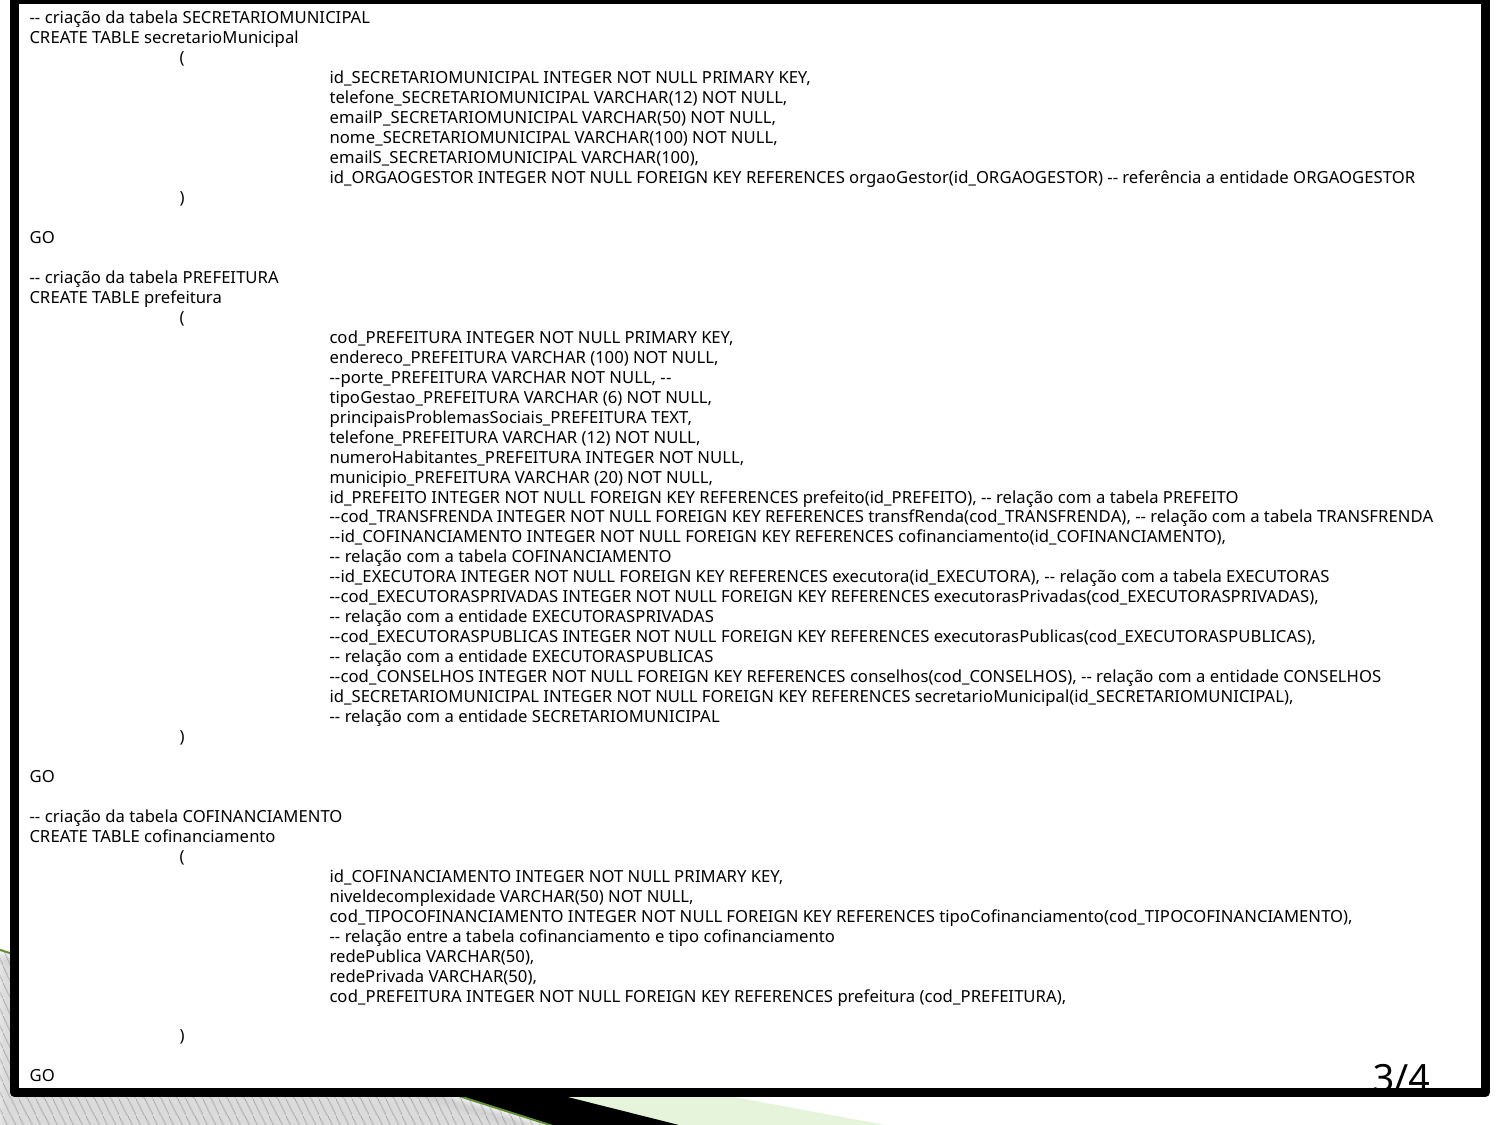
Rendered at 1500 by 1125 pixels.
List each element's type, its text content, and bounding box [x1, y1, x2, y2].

text_box -- criação da tabela SECRETARIOMUNICIPAL CREATE TABLE secretarioMunicipal ( id_SECRETARIOMUNICIPAL INTEGER NOT NULL PRIMARY KEY, telefone_SECRETARIOMUNICIPAL VARCHAR(12) NOT NULL, emailP_SECRETARIOMUNICIPAL VARCHAR(50) NOT NULL, nome_SECRETARIOMUNICIPAL VARCHAR(100) NOT NULL, emailS_SECRETARIOMUNICIPAL VARCHAR(100), id_ORGAOGESTOR INTEGER NOT NULL FOREIGN KEY REFERENCES orgaoGestor(id_ORGAOGESTOR) -- referência a entidade ORGAOGESTOR ) GO -- criação da tabela PREFEITURA CREATE TABLE prefeitura ( cod_PREFEITURA INTEGER NOT NULL PRIMARY KEY, endereco_PREFEITURA VARCHAR (100) NOT NULL, --porte_PREFEITURA VARCHAR NOT NULL, -- tipoGestao_PREFEITURA VARCHAR (6) NOT NULL, principaisProblemasSociais_PREFEITURA TEXT, telefone_PREFEITURA VARCHAR (12) NOT NULL, numeroHabitantes_PREFEITURA INTEGER NOT NULL, municipio_PREFEITURA VARCHAR (20) NOT NULL, id_PREFEITO INTEGER NOT NULL FOREIGN KEY REFERENCES prefeito(id_PREFEITO), -- relação com a tabela PREFEITO --cod_TRANSFRENDA INTEGER NOT NULL FOREIGN KEY REFERENCES transfRenda(cod_TRANSFRENDA), -- relação com a tabela TRANSFRENDA --id_COFINANCIAMENTO INTEGER NOT NULL FOREIGN KEY REFERENCES cofinanciamento(id_COFINANCIAMENTO), -- relação com a tabela COFINANCIAMENTO --id_EXECUTORA INTEGER NOT NULL FOREIGN KEY REFERENCES executora(id_EXECUTORA), -- relação com a tabela EXECUTORAS --cod_EXECUTORASPRIVADAS INTEGER NOT NULL FOREIGN KEY REFERENCES executorasPrivadas(cod_EXECUTORASPRIVADAS), -- relação com a entidade EXECUTORASPRIVADAS --cod_EXECUTORASPUBLICAS INTEGER NOT NULL FOREIGN KEY REFERENCES executorasPublicas(cod_EXECUTORASPUBLICAS), -- relação com a entidade EXECUTORASPUBLICAS --cod_CONSELHOS INTEGER NOT NULL FOREIGN KEY REFERENCES conselhos(cod_CONSELHOS), -- relação com a entidade CONSELHOS id_SECRETARIOMUNICIPAL INTEGER NOT NULL FOREIGN KEY REFERENCES secretarioMunicipal(id_SECRETARIOMUNICIPAL), -- relação com a entidade SECRETARIOMUNICIPAL ) GO -- criação da tabela COFINANCIAMENTO CREATE TABLE cofinanciamento ( id_COFINANCIAMENTO INTEGER NOT NULL PRIMARY KEY, niveldecomplexidade VARCHAR(50) NOT NULL, cod_TIPOCOFINANCIAMENTO INTEGER NOT NULL FOREIGN KEY REFERENCES tipoCofinanciamento(cod_TIPOCOFINANCIAMENTO), -- relação entre a tabela cofinanciamento e tipo cofinanciamento redePublica VARCHAR(50), redePrivada VARCHAR(50), cod_PREFEITURA INTEGER NOT NULL FOREIGN KEY REFERENCES prefeitura (cod_PREFEITURA), ) GO [10, 0, 1490, 1097]
text_box 3/4 [1358, 1046, 1445, 1107]
